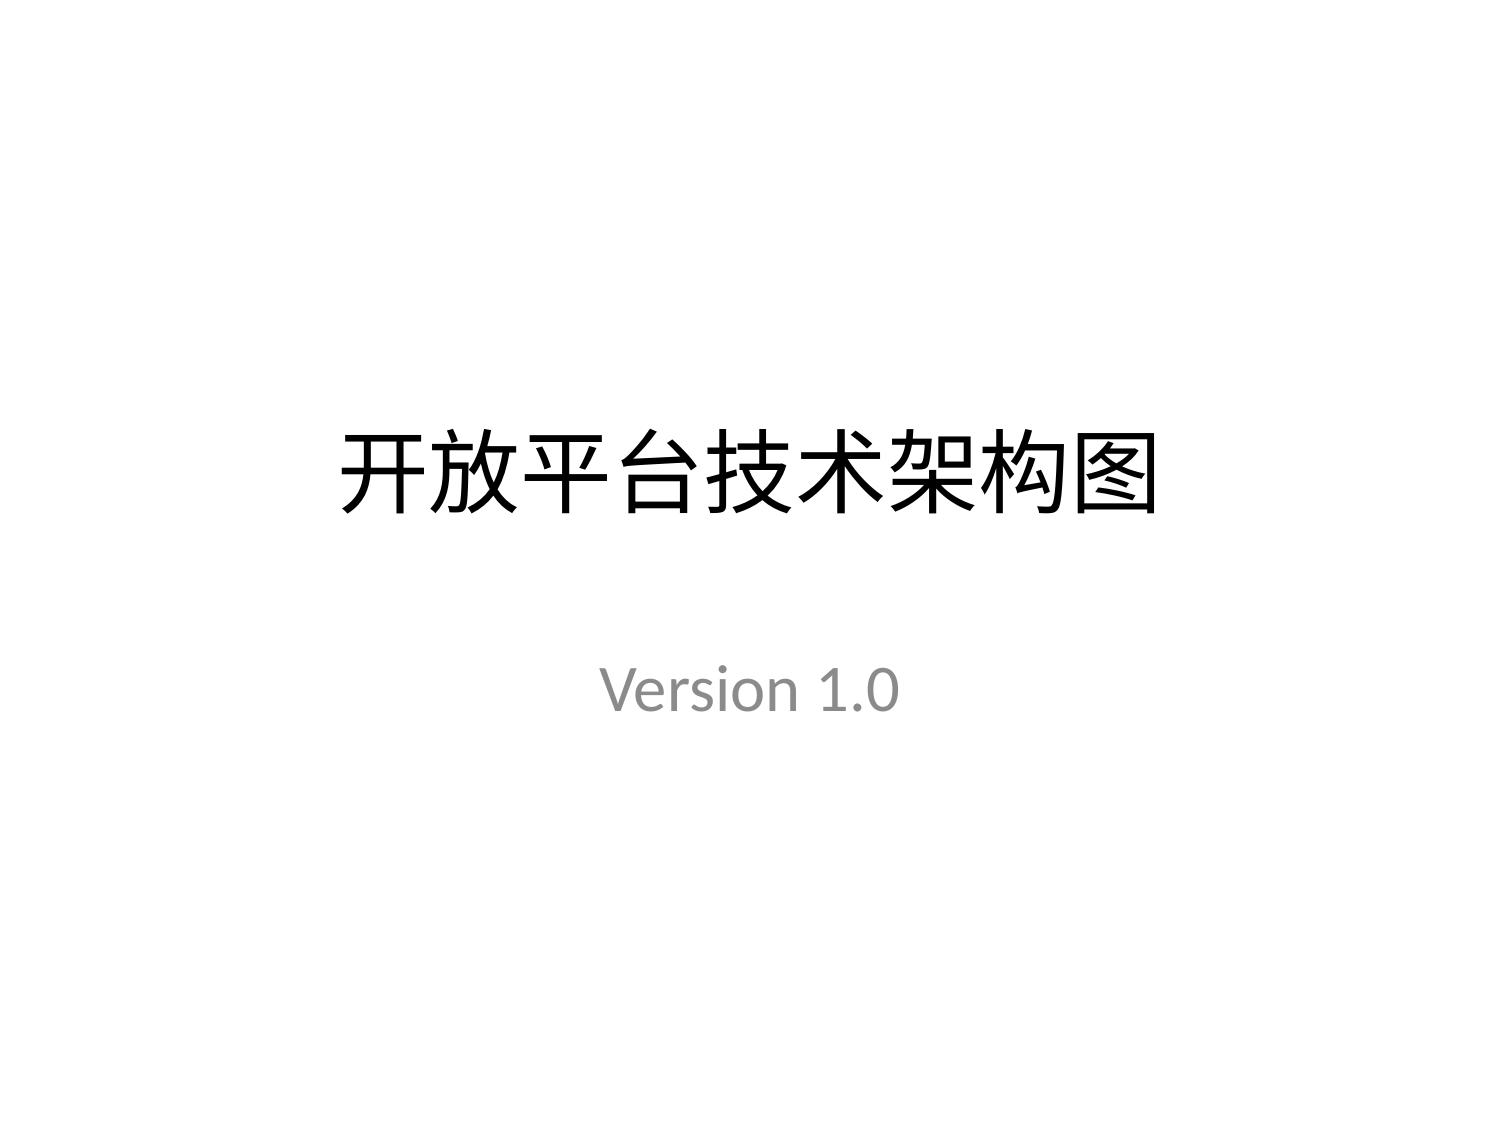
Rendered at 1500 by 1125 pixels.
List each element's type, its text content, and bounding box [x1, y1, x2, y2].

title 开放平台技术架构图 [112, 349, 1388, 591]
subtitle Version 1.0 [225, 637, 1275, 925]
